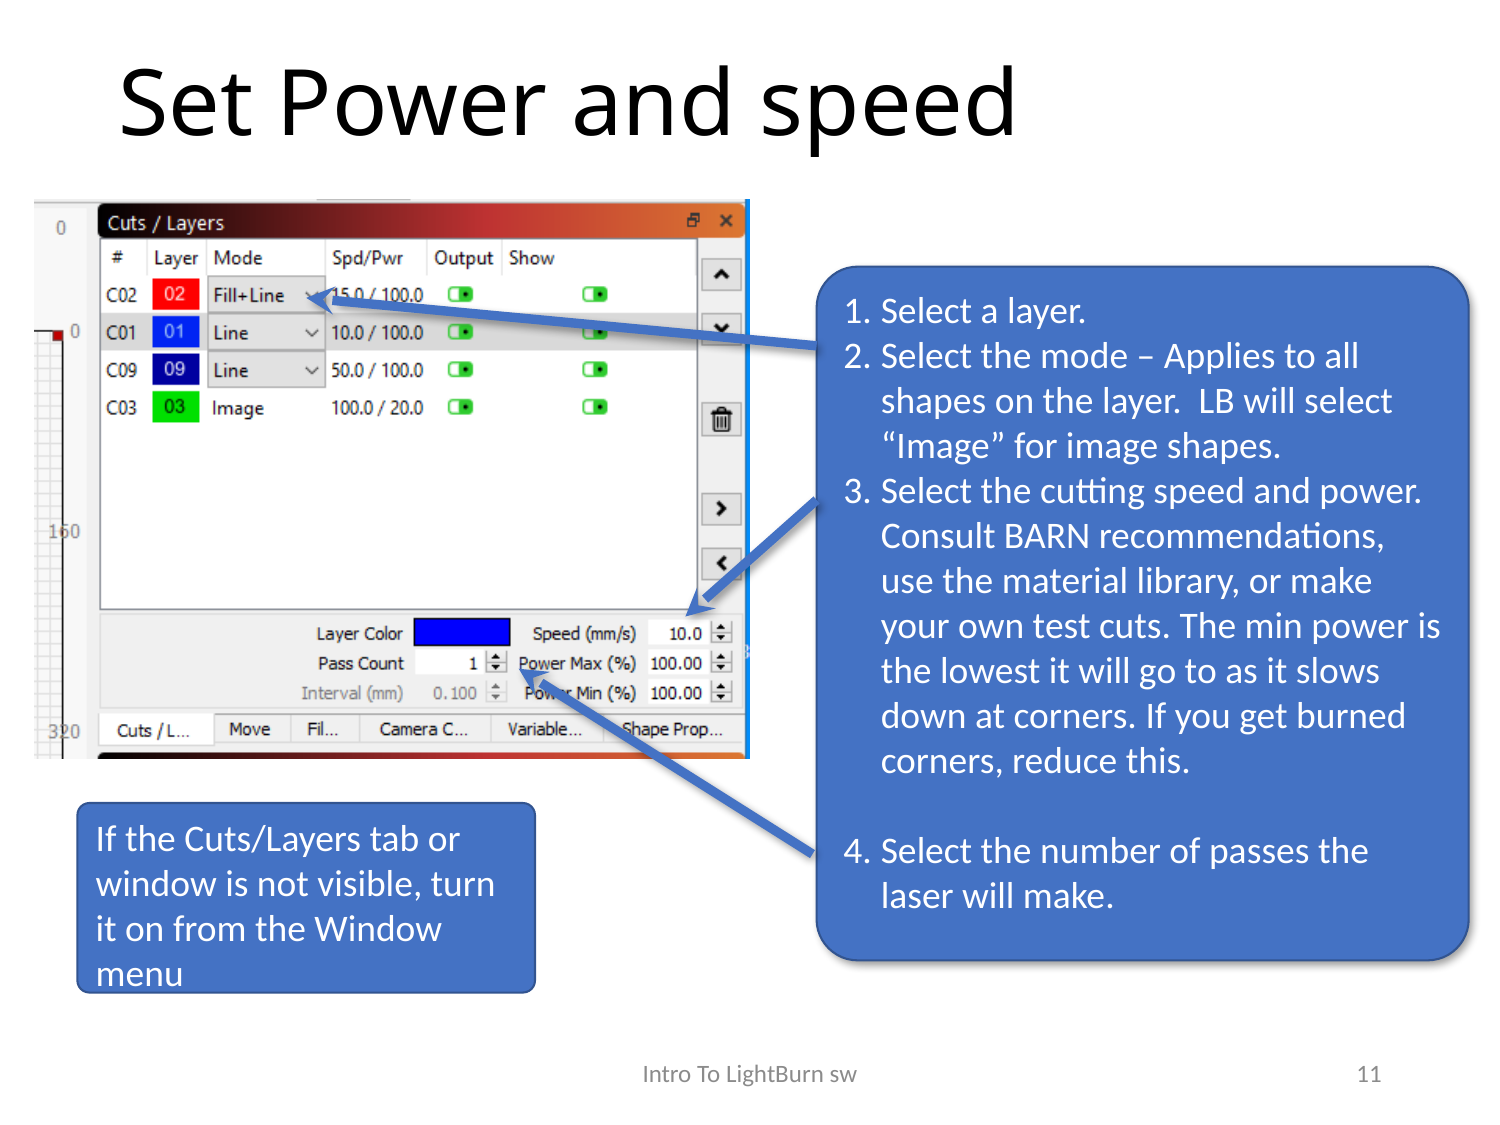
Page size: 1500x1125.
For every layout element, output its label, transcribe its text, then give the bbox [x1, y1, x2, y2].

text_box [306, 297, 817, 346]
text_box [518, 668, 813, 855]
footer Intro To LightBurn sw [496, 1042, 1004, 1103]
text_box Select a layer. Select the mode – Applies to all shapes on the layer. LB will select “Image” for image shapes. Select the cutting speed and power. Consult BARN recommendations, use the material library, or make your own test cuts. The min power is the lowest it will go to as it slows down at corners. If you get burned corners, reduce this. Select the number of passes the laser will make. [815, 265, 1470, 962]
picture [34, 199, 750, 759]
slide_number 11 [1059, 1042, 1397, 1103]
text_box If the Cuts/Layers tab or window is not visible, turn it on from the Window menu [76, 801, 537, 994]
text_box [685, 499, 817, 617]
title Set Power and speed [103, 59, 1397, 153]
